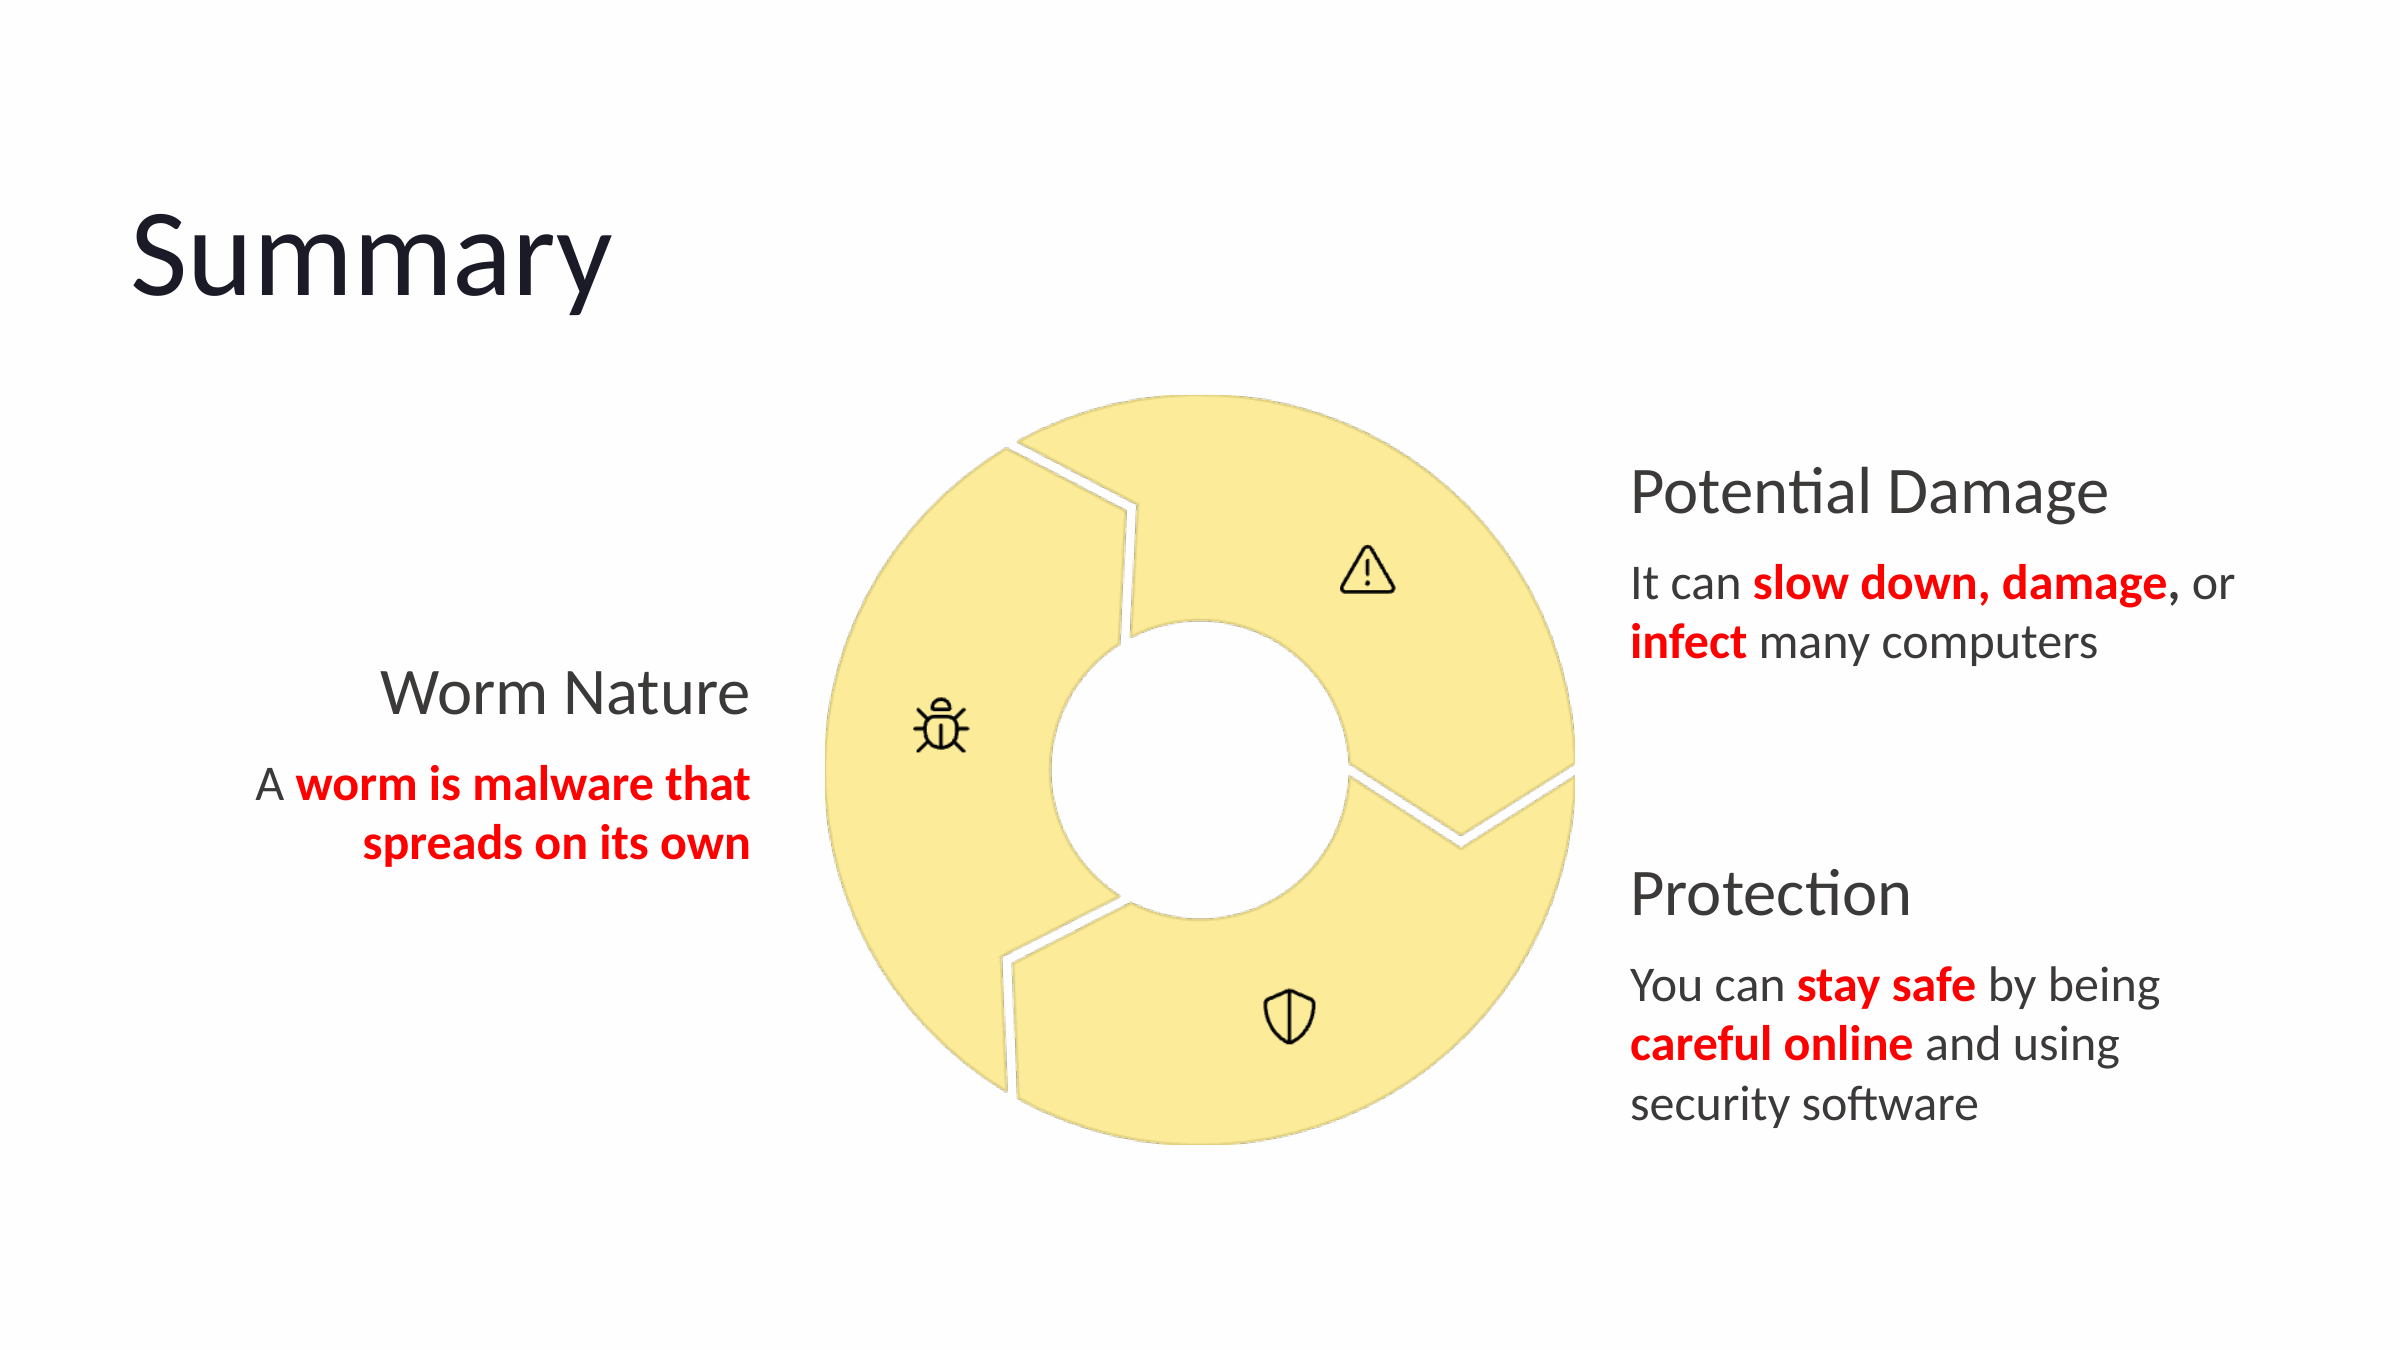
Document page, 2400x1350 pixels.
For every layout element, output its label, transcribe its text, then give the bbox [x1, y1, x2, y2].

text_box You can stay safe by being careful online and using security software [1630, 952, 2270, 1072]
text_box It can slow down, damage, or infect many computers [1630, 549, 2270, 669]
text_box Potential Damage [1630, 469, 2096, 528]
text_box Protection [1630, 871, 2096, 930]
picture [825, 395, 1575, 1145]
text_box A worm is malware that spreads on its own [130, 751, 752, 871]
text_box Summary [130, 205, 1061, 322]
text_box Worm Nature [286, 670, 752, 729]
